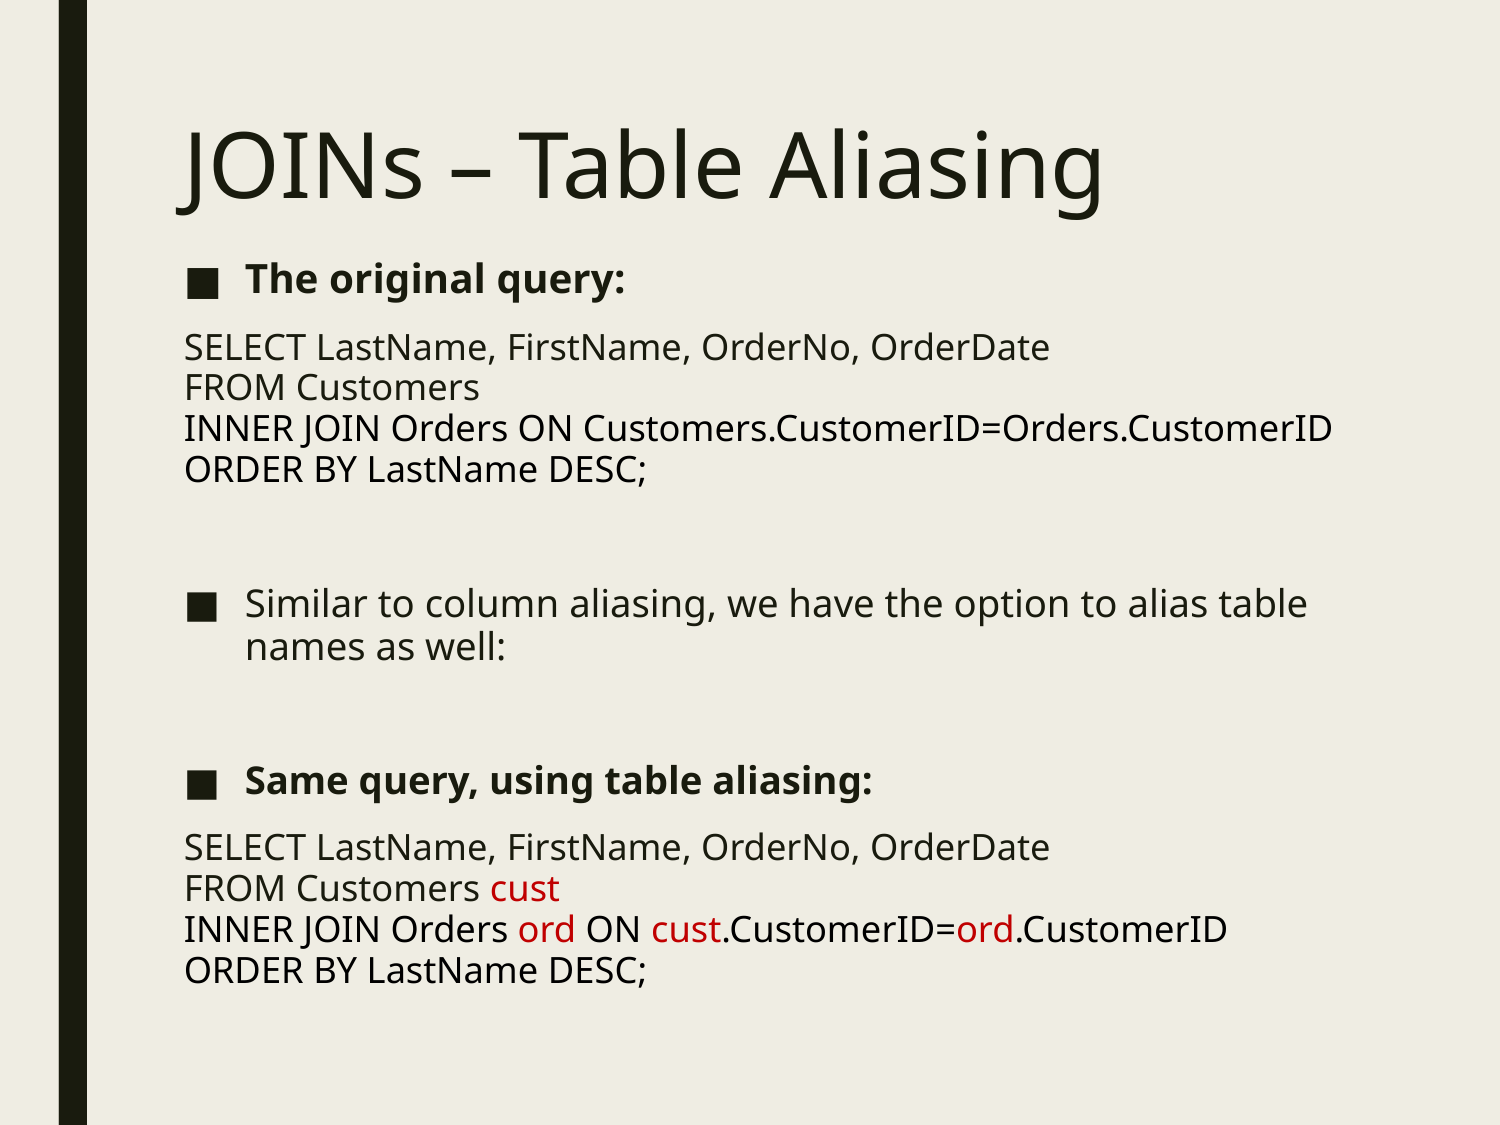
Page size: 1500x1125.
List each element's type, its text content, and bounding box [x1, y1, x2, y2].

list The original query: SELECT LastName, FirstName, OrderNo, OrderDate FROM Customers INNER JOIN Orders ON Customers.CustomerID=Orders.CustomerID ORDER BY LastName DESC; Similar to column aliasing, we have the option to alias table names as well: Same query, using table aliasing: SELECT LastName, FirstName, OrderNo, OrderDate FROM Customers cust INNER JOIN Orders ord ON cust.CustomerID=ord.CustomerID ORDER BY LastName DESC; [168, 249, 1351, 1038]
title JOINs – Table Aliasing [168, 112, 1351, 249]
